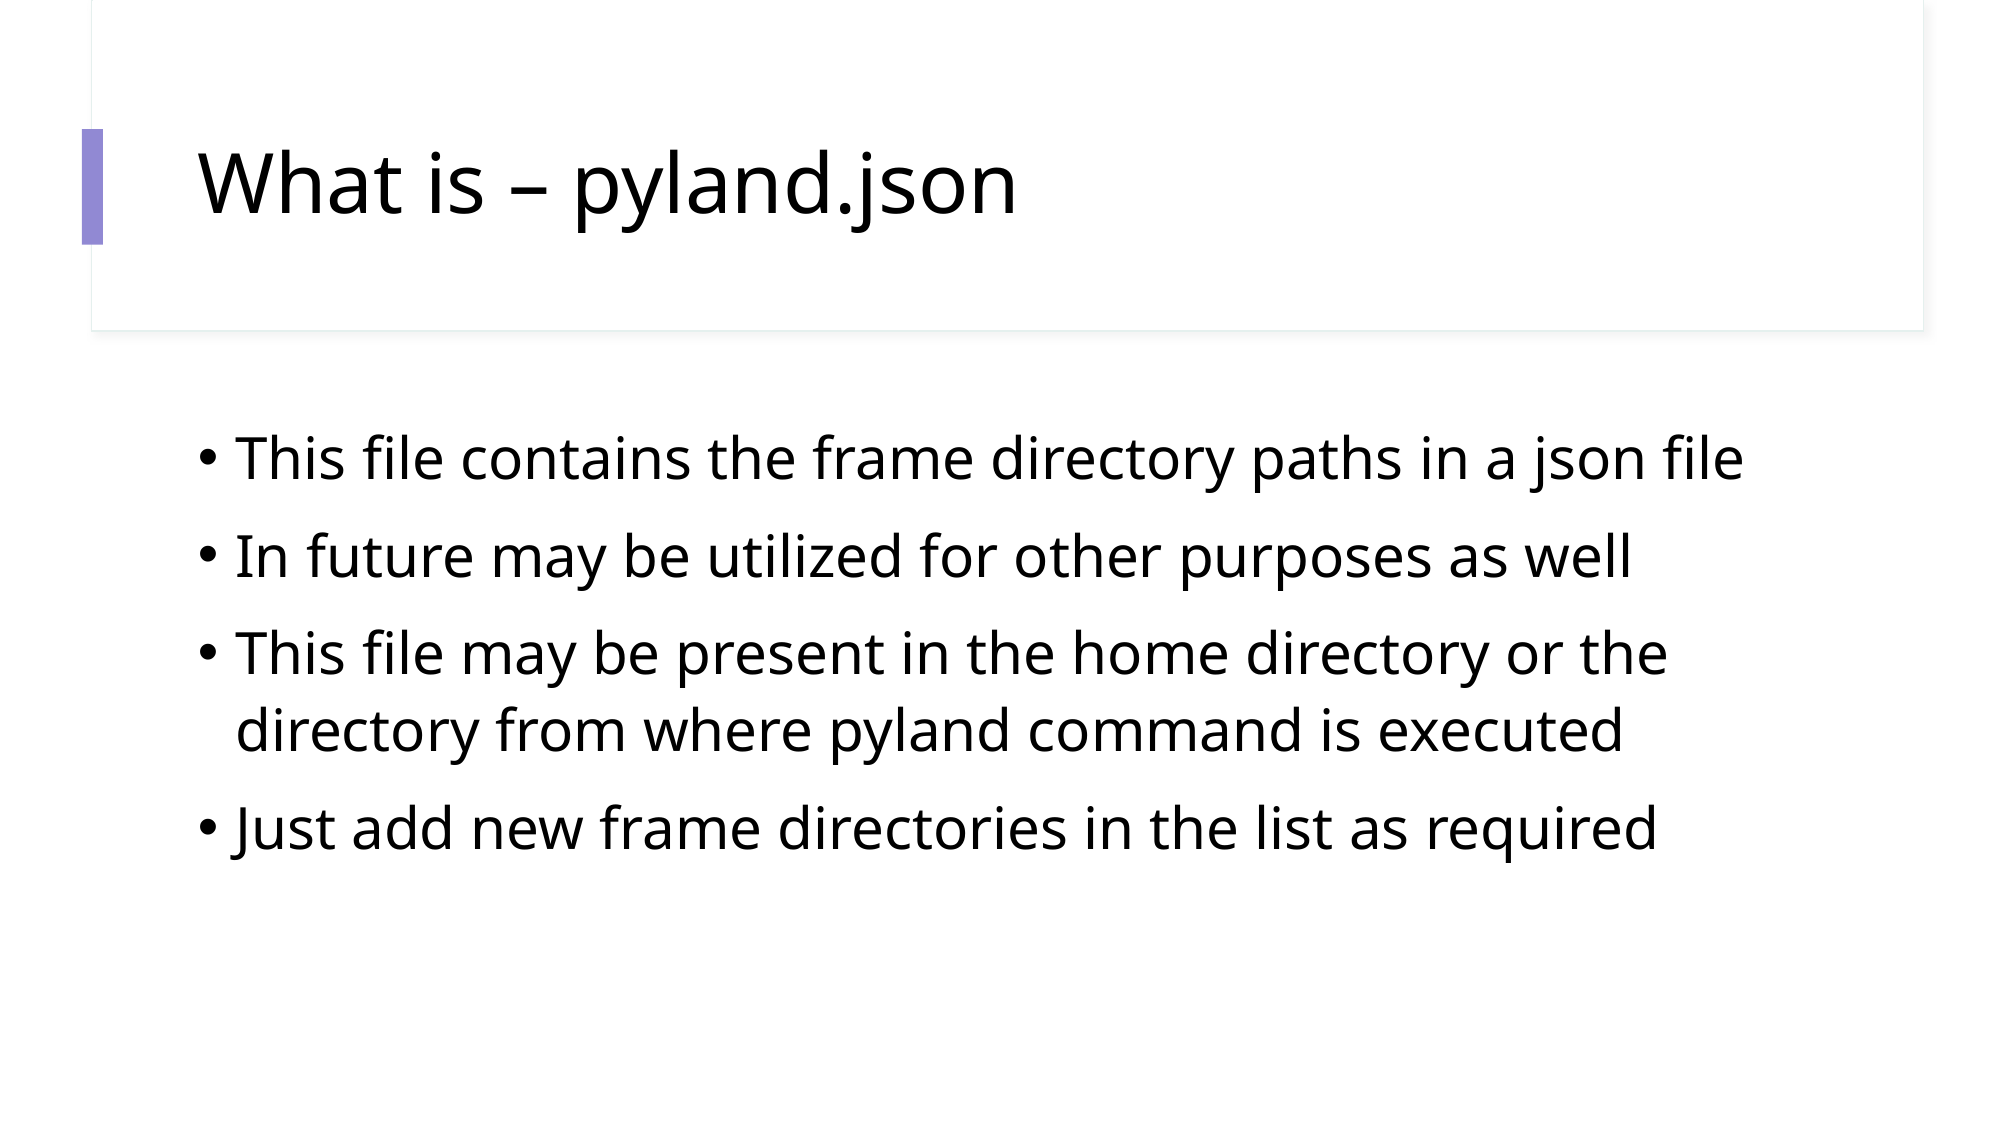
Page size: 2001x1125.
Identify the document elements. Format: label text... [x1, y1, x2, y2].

list This file contains the frame directory paths in a json file In future may be utilized for other purposes as well This file may be present in the home directory or the directory from where pyland command is executed Just add new frame directories in the list as required [183, 406, 1851, 1013]
title What is – pyland.json [183, 90, 1851, 284]
